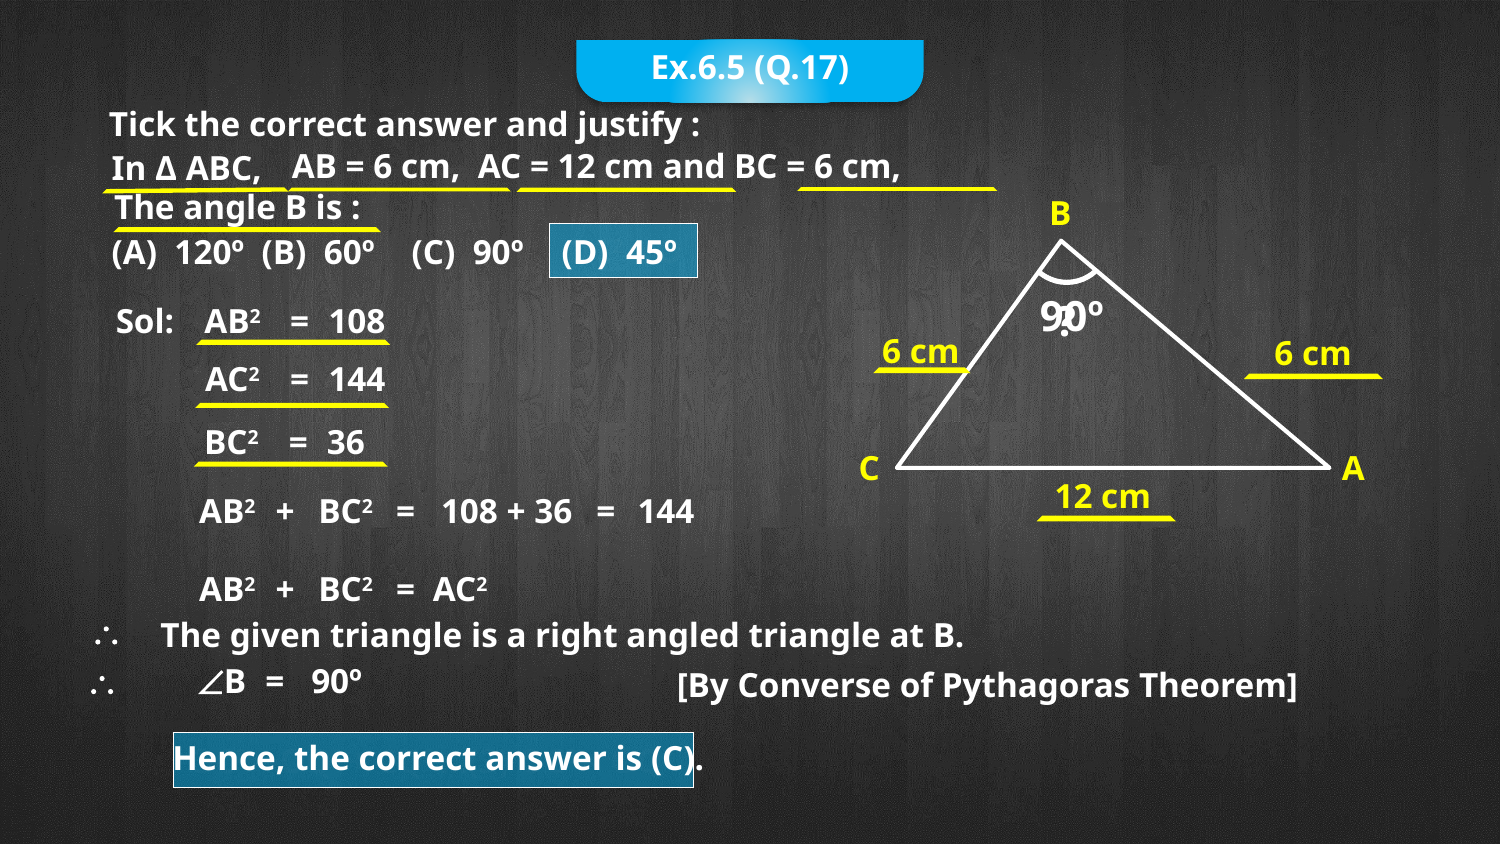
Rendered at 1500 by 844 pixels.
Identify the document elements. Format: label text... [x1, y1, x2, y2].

text_box = [273, 413, 312, 459]
text_box = [581, 482, 622, 538]
text_box OC2 = OQ2 + CQ2 …(3) OC2 = OQ2 [173, 784, 694, 788]
text_box Sol: [100, 293, 189, 348]
text_box The given triangle is a right angled triangle at B. [145, 606, 981, 662]
text_box AC2 [190, 351, 275, 406]
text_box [841, 184, 1382, 496]
text_box 108 [313, 293, 401, 348]
text_box 90º [296, 662, 378, 708]
text_box 108 + 36 [426, 482, 581, 538]
text_box AB2 [189, 293, 275, 348]
text_box + [260, 561, 303, 606]
text_box [191, 459, 390, 469]
text_box [194, 337, 392, 347]
text_box 144 [313, 351, 401, 406]
text_box 12 cm [1039, 504, 1166, 515]
text_box BC2 [303, 561, 381, 606]
text_box 36 [312, 413, 380, 459]
text_box AB2 [184, 482, 260, 538]
text_box [1034, 513, 1178, 524]
text_box [By Converse of Pythagoras Theorem] [662, 656, 1314, 712]
text_box BC2 [189, 413, 273, 469]
text_box Hence, the correct answer is (C). [157, 729, 721, 784]
text_box AB2 [184, 561, 260, 606]
text_box = [381, 482, 426, 538]
text_box = [275, 351, 313, 400]
text_box + [260, 482, 303, 538]
text_box = [381, 561, 418, 606]
text_box = [250, 662, 296, 708]
text_box B [183, 662, 250, 708]
text_box  [72, 652, 132, 708]
text_box Ex.6.5 (Q.17) [574, 37, 926, 94]
text_box = [275, 293, 313, 337]
text_box [193, 400, 391, 410]
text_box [93, 95, 1182, 281]
text_box BC2 [303, 482, 381, 538]
picture [0, 0, 1500, 844]
text_box  [77, 603, 136, 658]
text_box AC2 [418, 561, 503, 606]
text_box 144 [622, 482, 710, 538]
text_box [1024, 197, 1120, 349]
